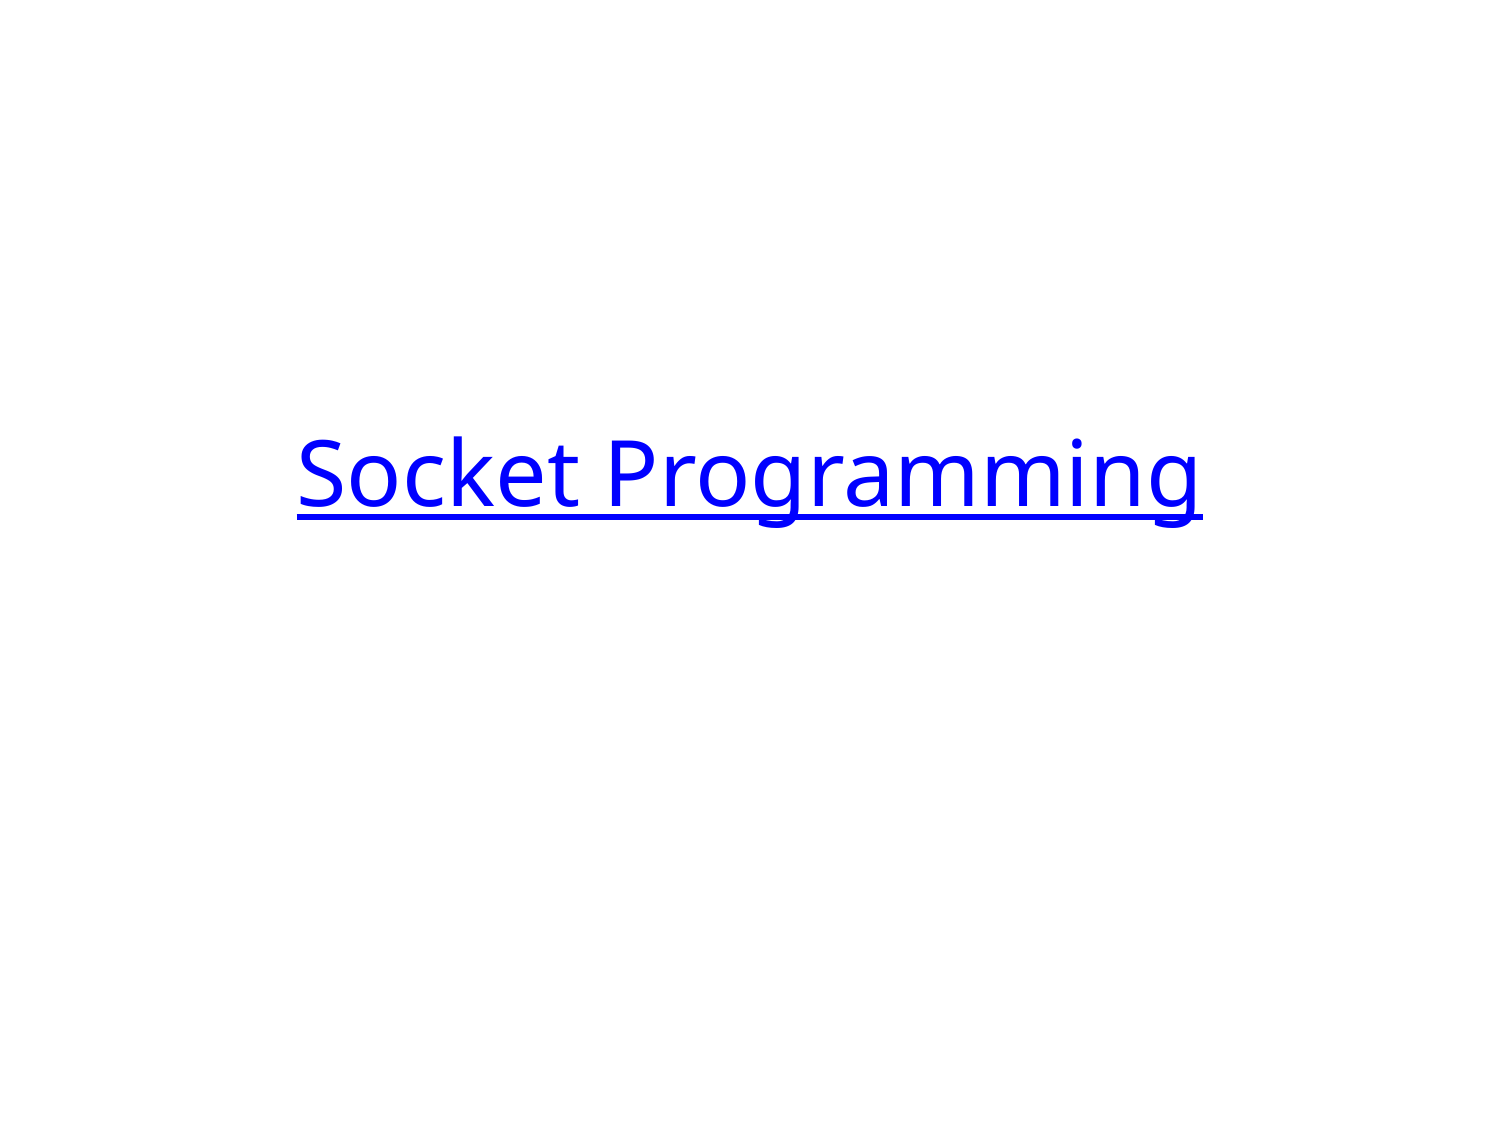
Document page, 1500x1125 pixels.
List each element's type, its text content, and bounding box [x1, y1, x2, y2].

title Socket Programming [112, 349, 1388, 591]
